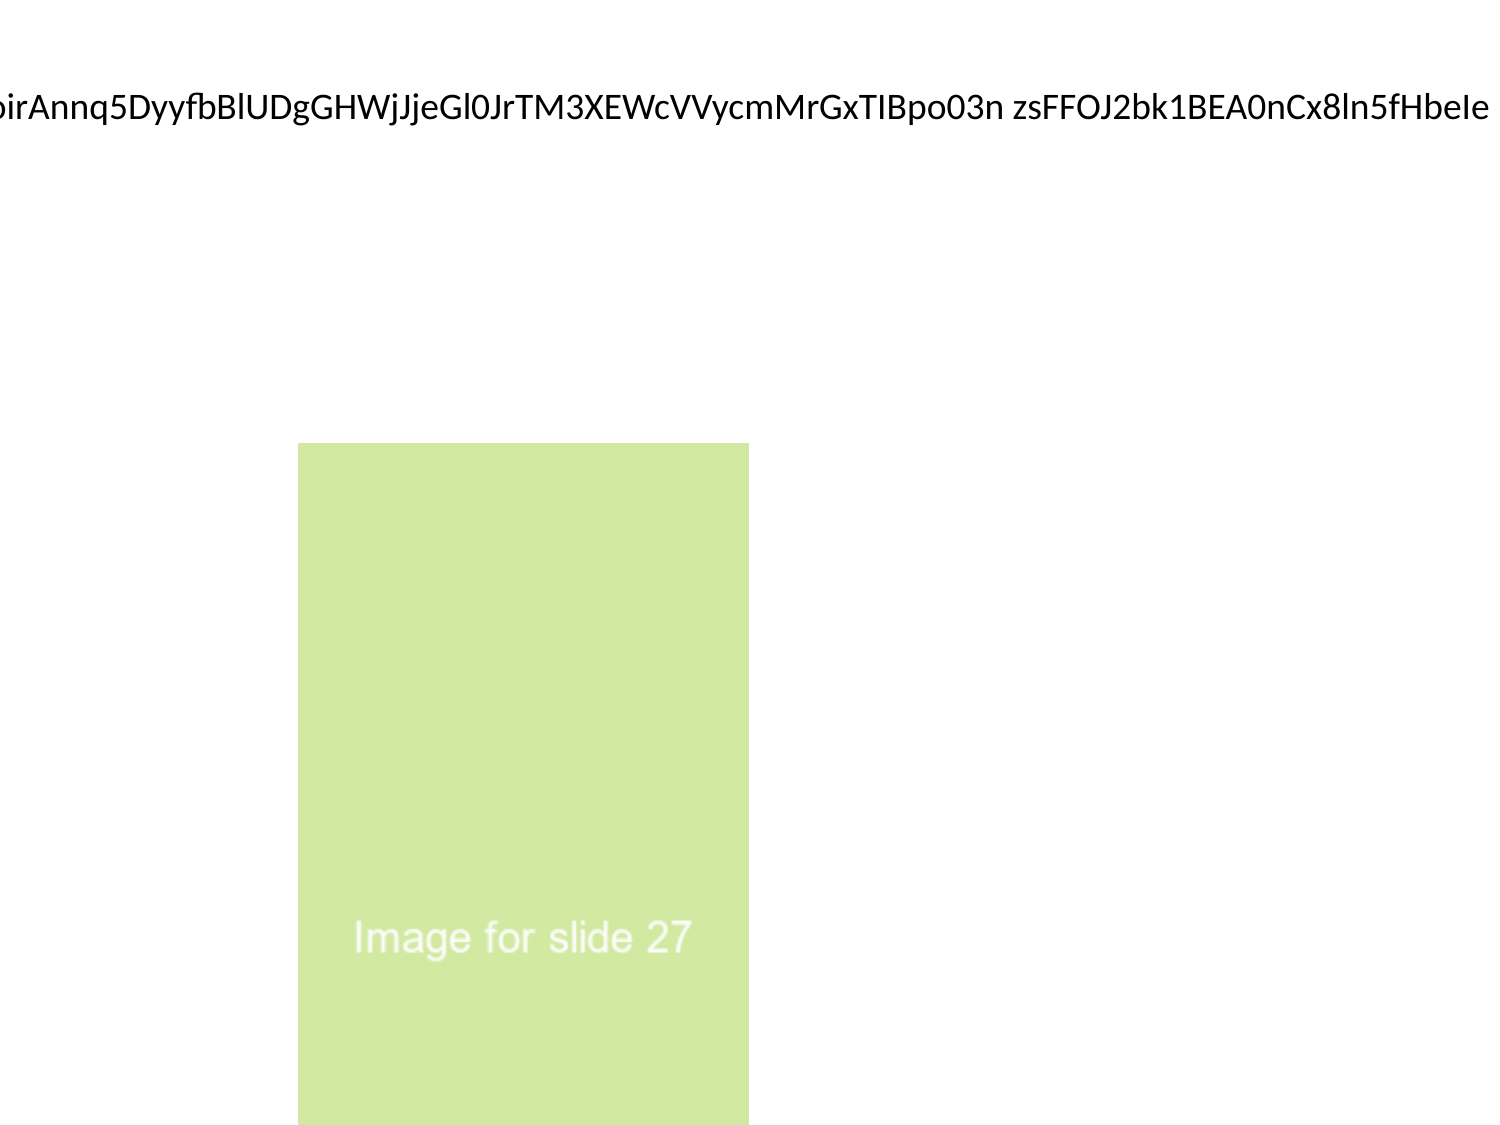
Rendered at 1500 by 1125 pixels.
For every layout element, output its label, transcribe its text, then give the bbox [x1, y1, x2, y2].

text_box Slide 27: sKzFPoirAnnq5DyyfbBlUDgGHWjJjeGl0JrTM3XEWcVVycmMrGxTIBpo03n zsFFOJ2bk1BEA0nCx8ln5fHbeIe mRdg14q4btZA [0, 74, 1500, 135]
picture [298, 443, 750, 1125]
